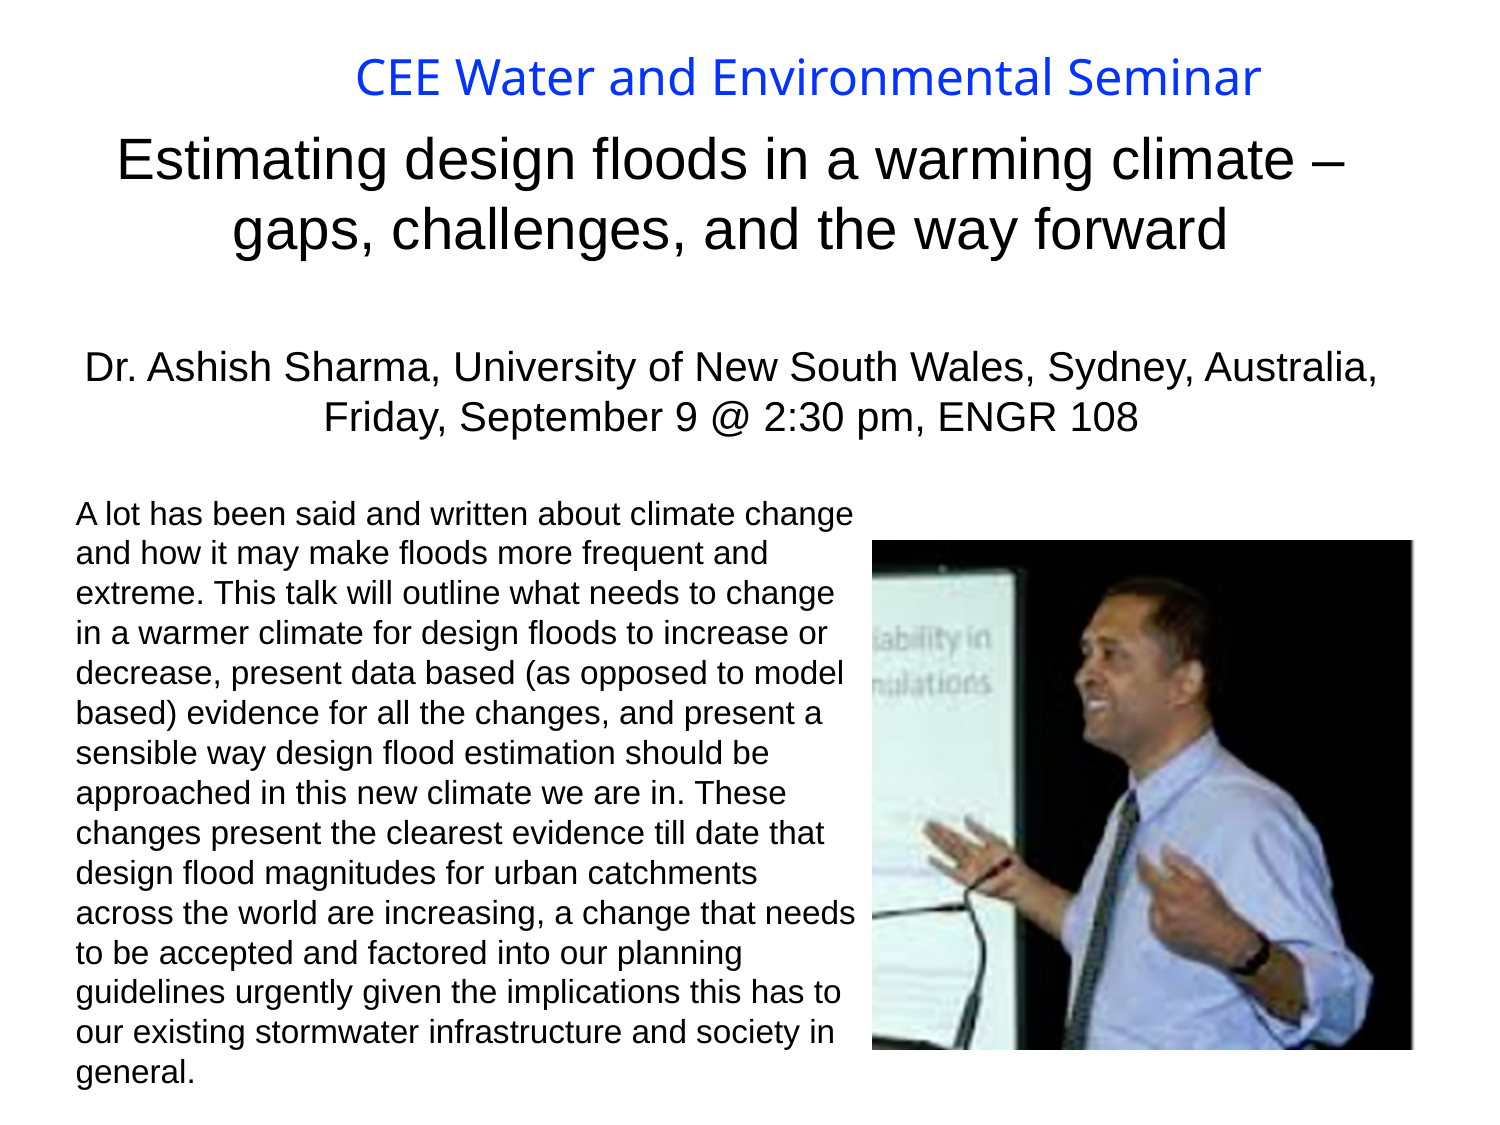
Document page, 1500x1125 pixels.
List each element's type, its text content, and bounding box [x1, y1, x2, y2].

picture [649, 540, 1416, 1050]
text_box CEE Water and Environmental Seminar [340, 38, 1287, 113]
text_box Estimating design floods in a warming climate – gaps, challenges, and the way forward Dr. Ashish Sharma, University of New South Wales, Sydney, Australia, Friday, September 9 @ 2:30 pm, ENGR 108 [33, 113, 1430, 447]
text_box A lot has been said and written about climate change and how it may make floods more frequent and extreme. This talk will outline what needs to change in a warmer climate for design floods to increase or decrease, present data based (as opposed to model based) evidence for all the changes, and present a sensible way design flood estimation should be approached in this new climate we are in. These changes present the clearest evidence till date that design flood magnitudes for urban catchments across the world are increasing, a change that needs to be accepted and factored into our planning guidelines urgently given the implications this has to our existing stormwater infrastructure and society in general. [60, 484, 872, 1098]
